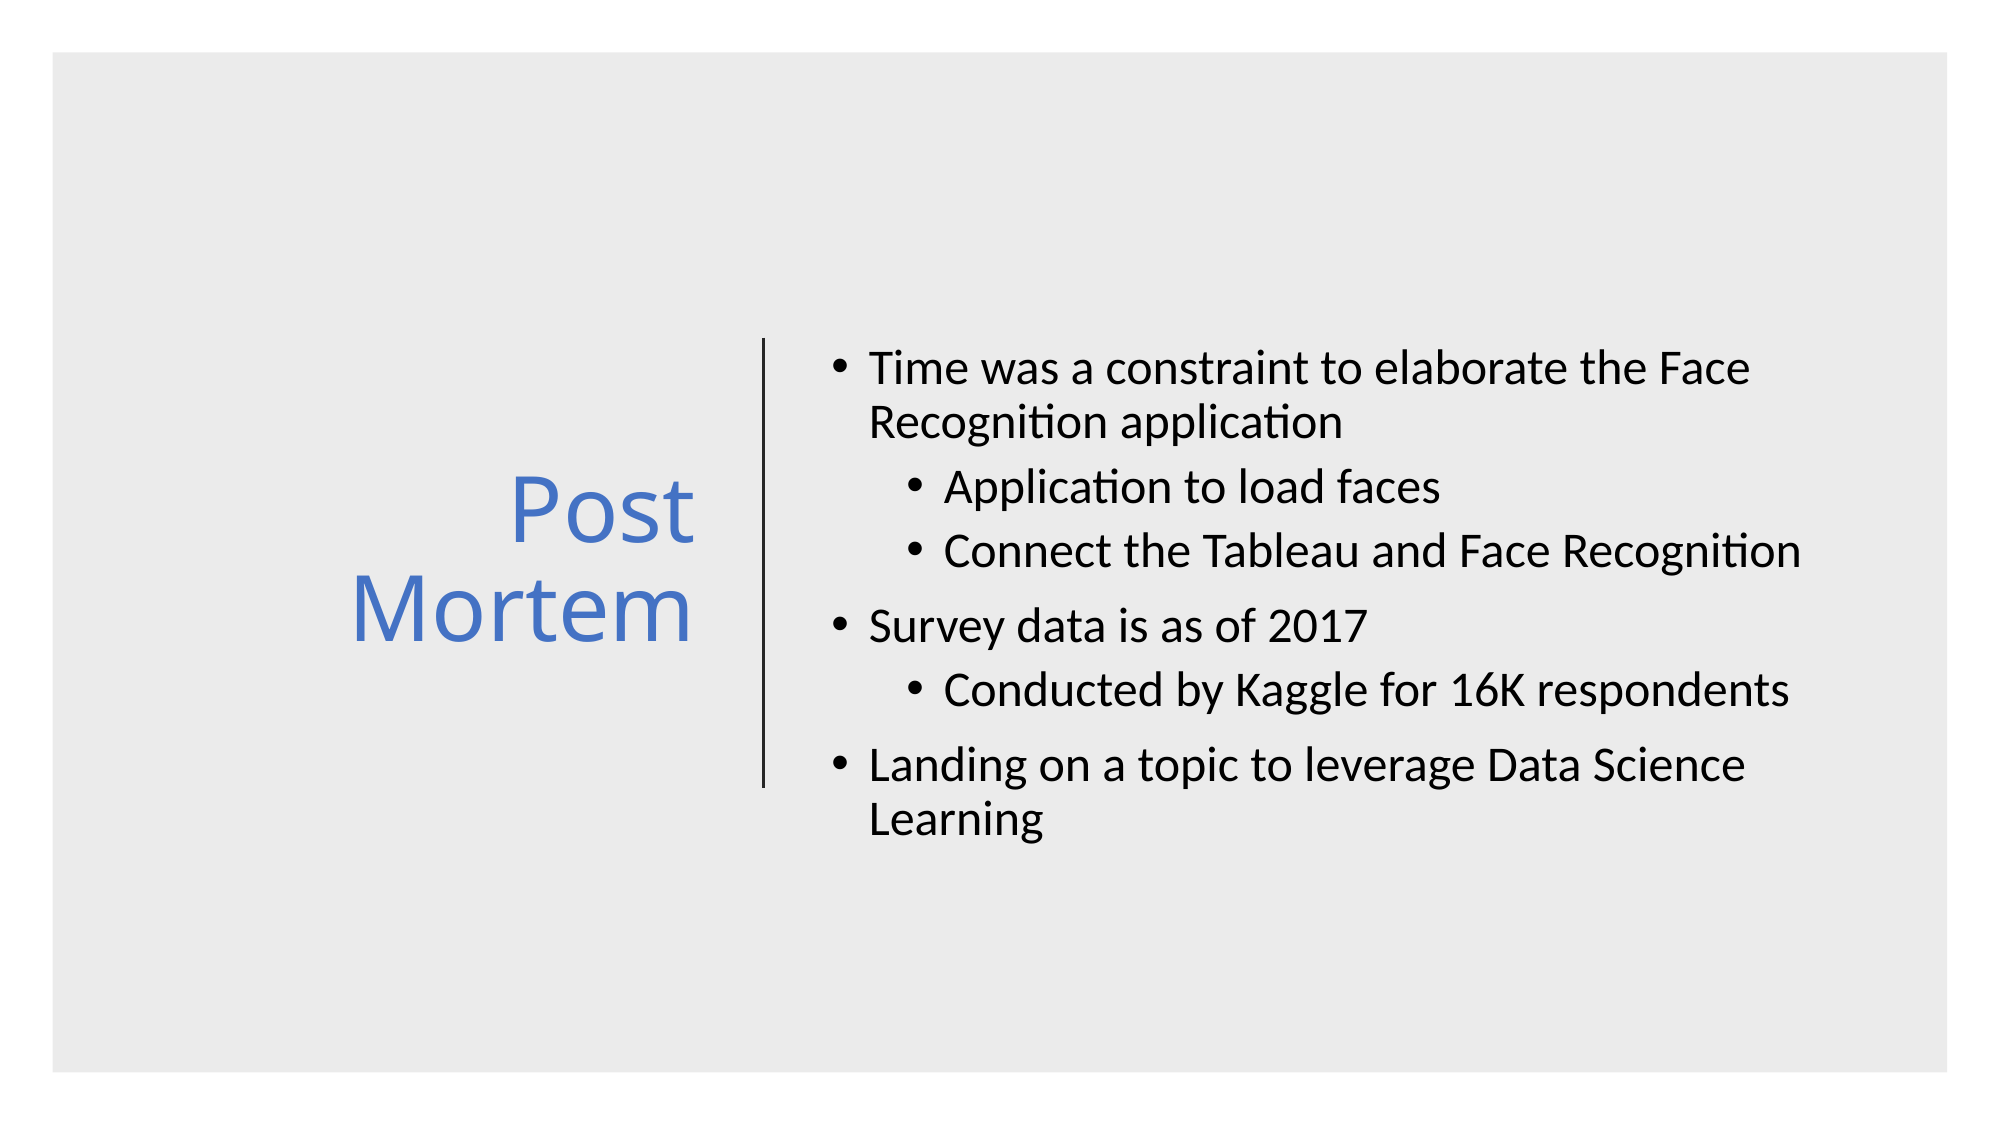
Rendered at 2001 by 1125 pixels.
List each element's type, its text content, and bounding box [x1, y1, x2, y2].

title Post Mortem [137, 158, 711, 967]
text_box [52, 51, 1948, 1073]
list Time was a constraint to elaborate the Face Recognition application Application to load faces Connect the Tableau and Face Recognition Survey data is as of 2017 Conducted by Kaggle for 16K respondents Landing on a topic to leverage Data Science Learning [816, 296, 1863, 1106]
